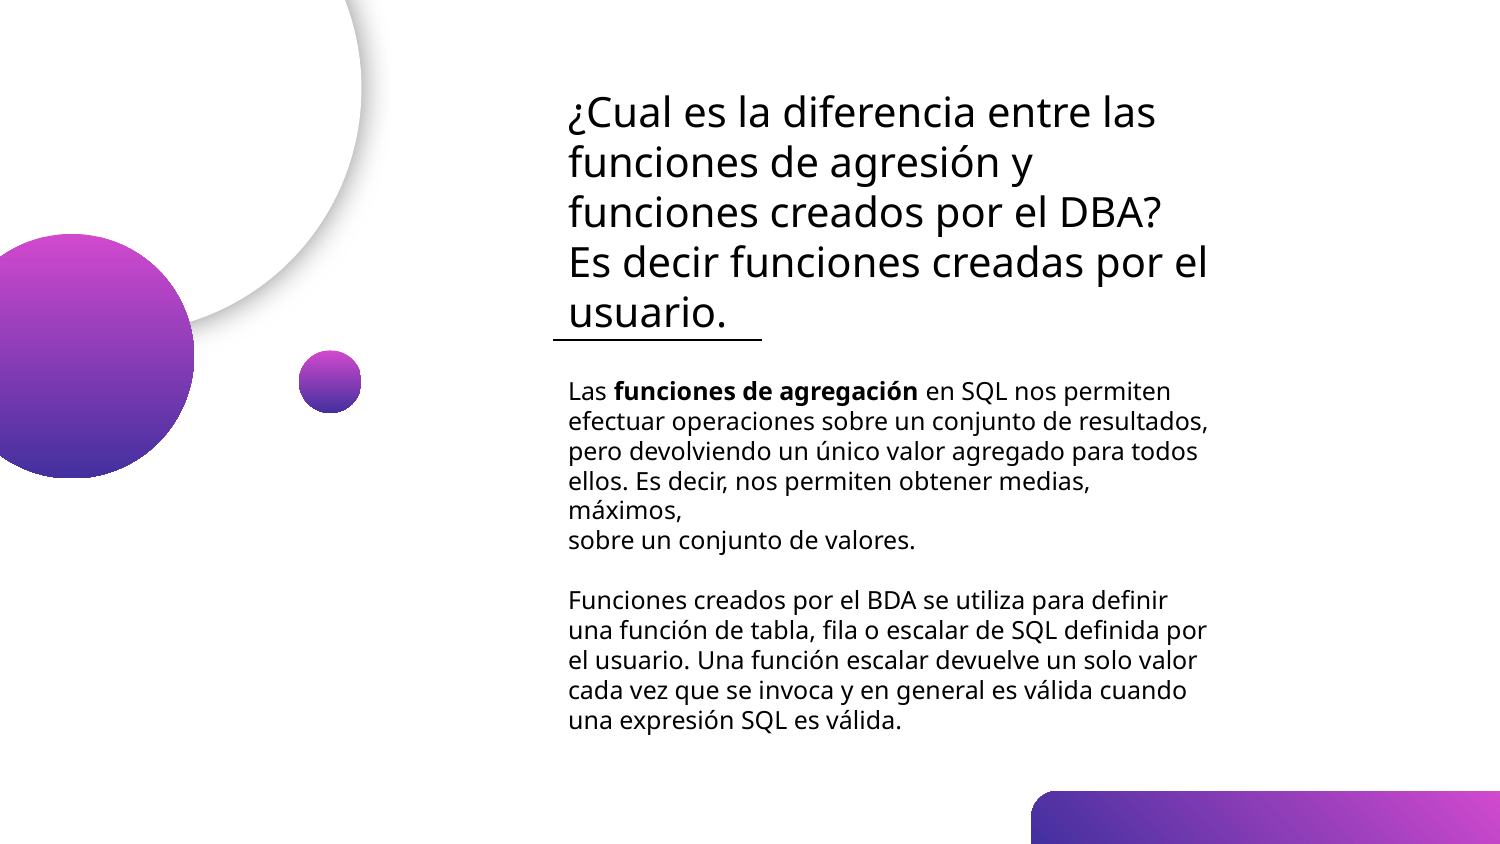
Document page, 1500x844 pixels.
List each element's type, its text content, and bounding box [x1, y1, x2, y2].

subtitle Las funciones de agregación en SQL nos permiten efectuar operaciones sobre un conjunto de resultados, pero devolviendo un único valor agregado para todos ellos. Es decir, nos permiten obtener medias, máximos, sobre un conjunto de valores. Funciones creados por el BDA se utiliza para definir una función de tabla, fila o escalar de SQL definida por el usuario. Una función escalar devuelve un solo valor cada vez que se invoca y en general es válida cuando una expresión SQL es válida. [553, 360, 1227, 729]
title ¿Cual es la diferencia entre las funciones de agresión y funciones creados por el DBA? Es decir funciones creadas por el usuario. [553, 137, 1227, 284]
text_box [298, 350, 362, 413]
